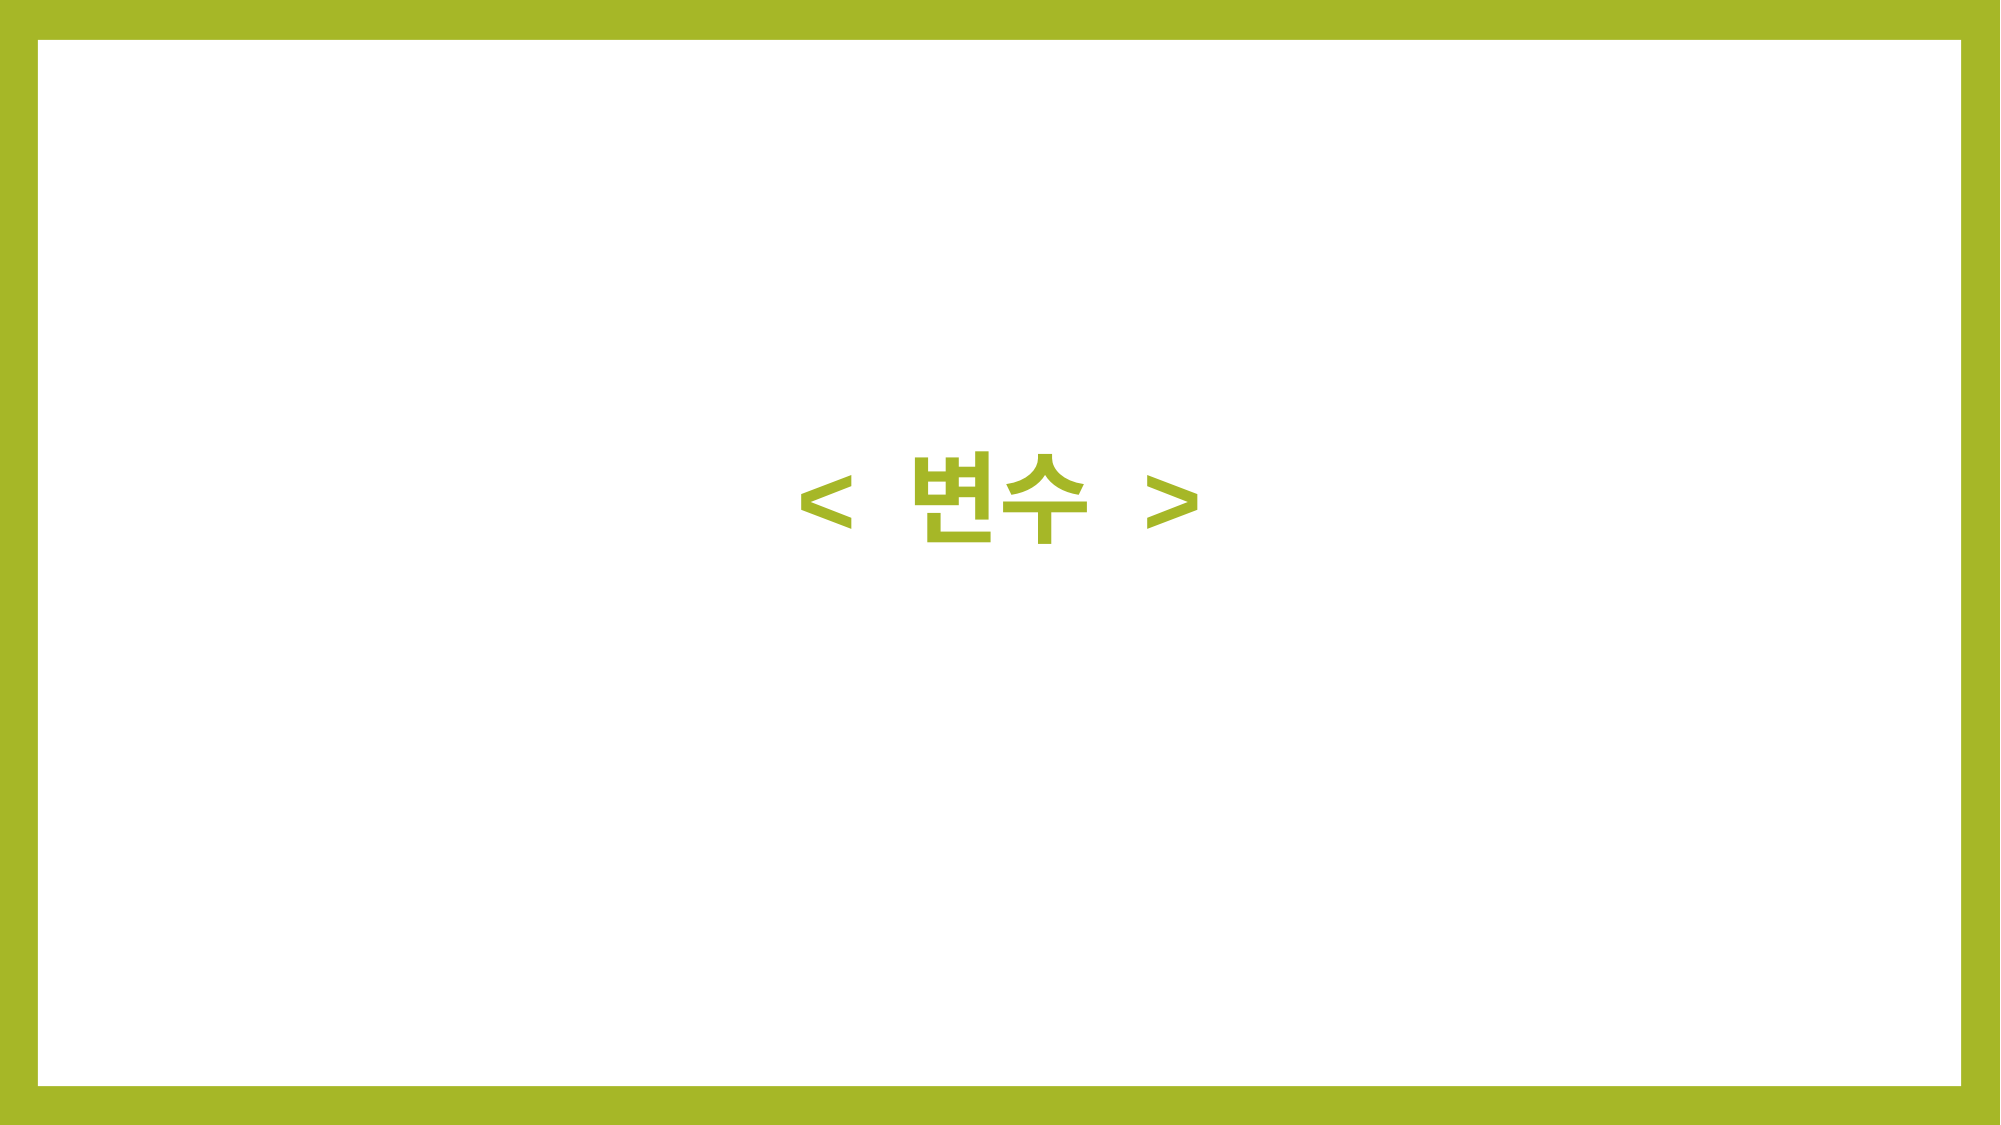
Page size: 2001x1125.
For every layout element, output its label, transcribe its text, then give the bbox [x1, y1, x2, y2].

text_box < 변수 > [186, 428, 1814, 563]
